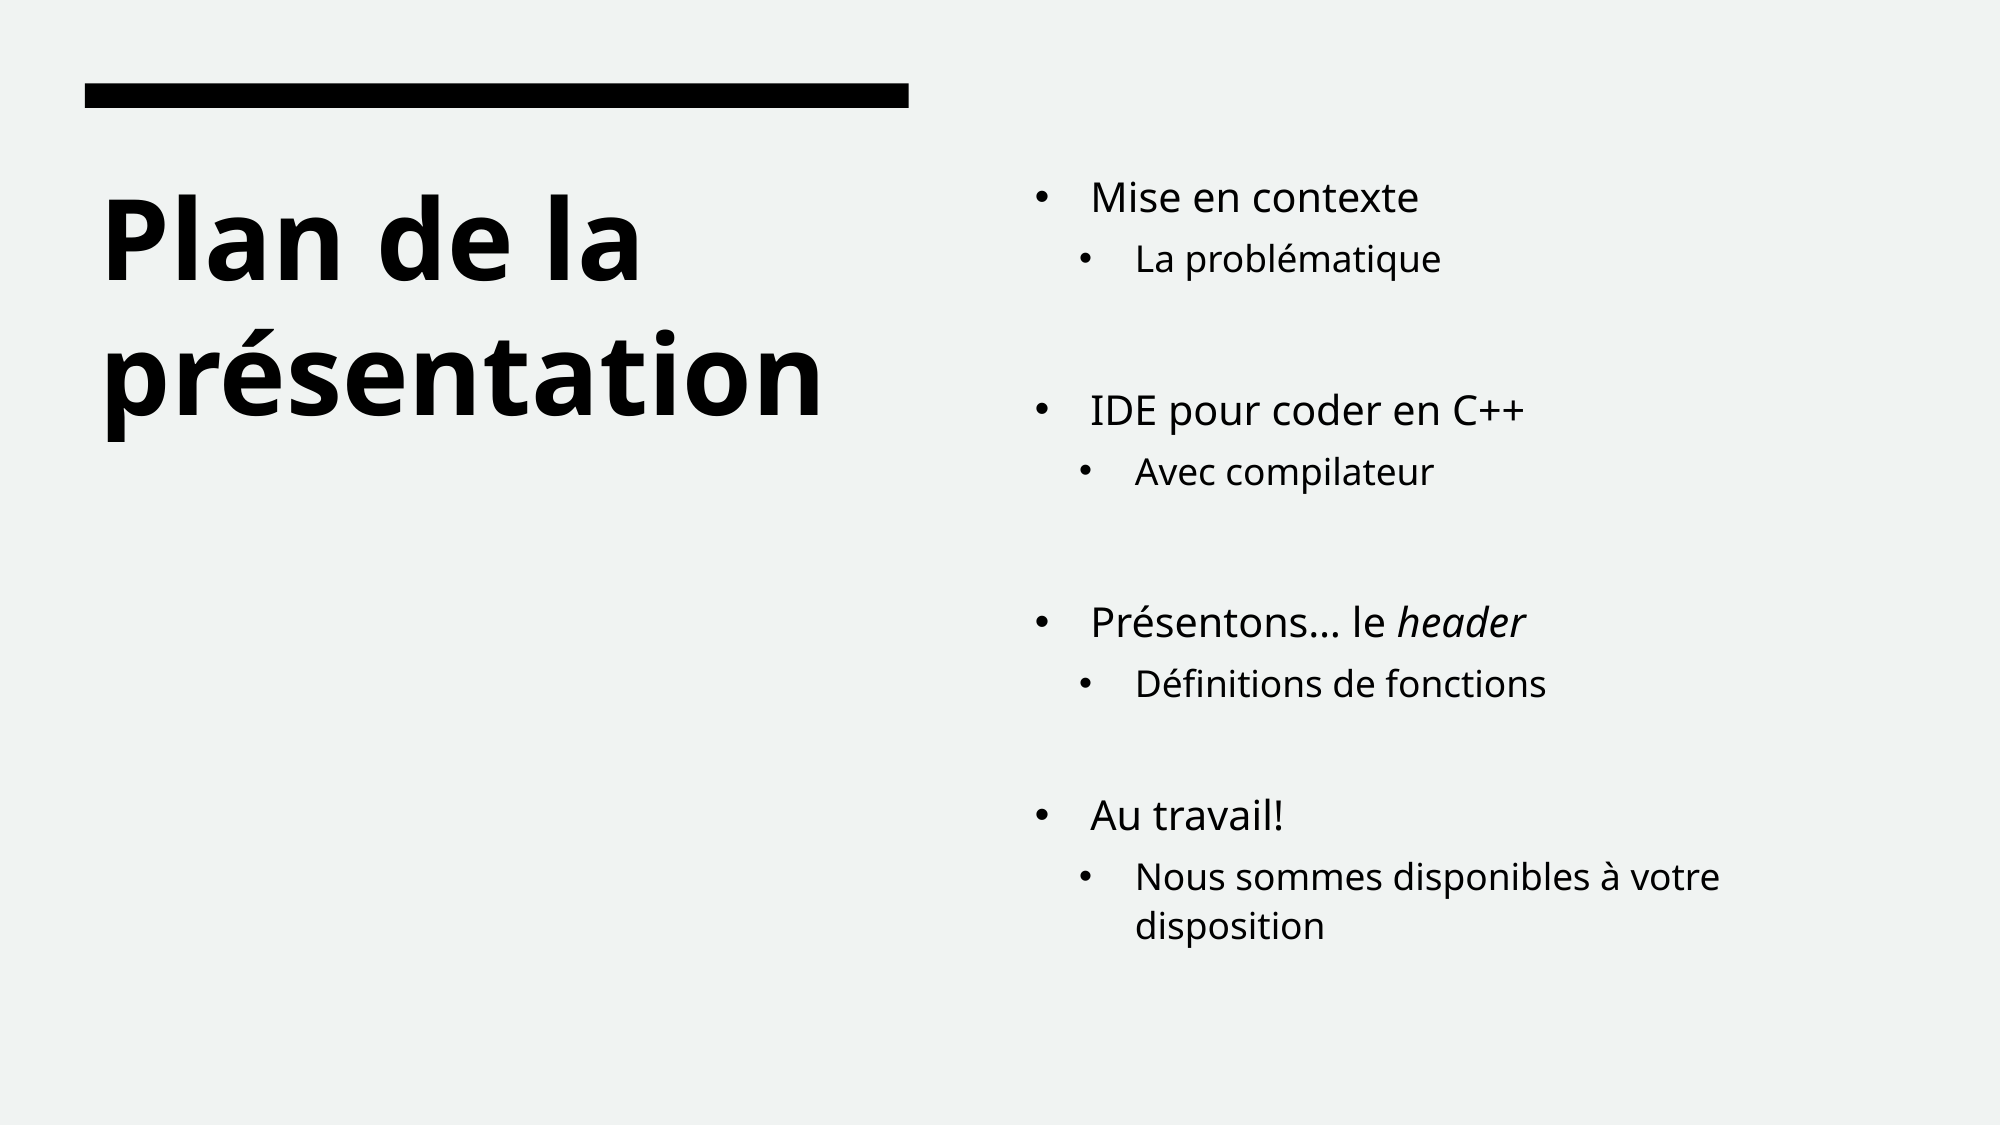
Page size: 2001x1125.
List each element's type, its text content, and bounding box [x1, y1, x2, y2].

title Plan de la présentation [84, 160, 909, 960]
list Mise en contexte La problématique IDE pour coder en C++ Avec compilateur Présentons… le header Définitions de fonctions Au travail! Nous sommes disponibles à votre disposition [1019, 158, 1917, 958]
